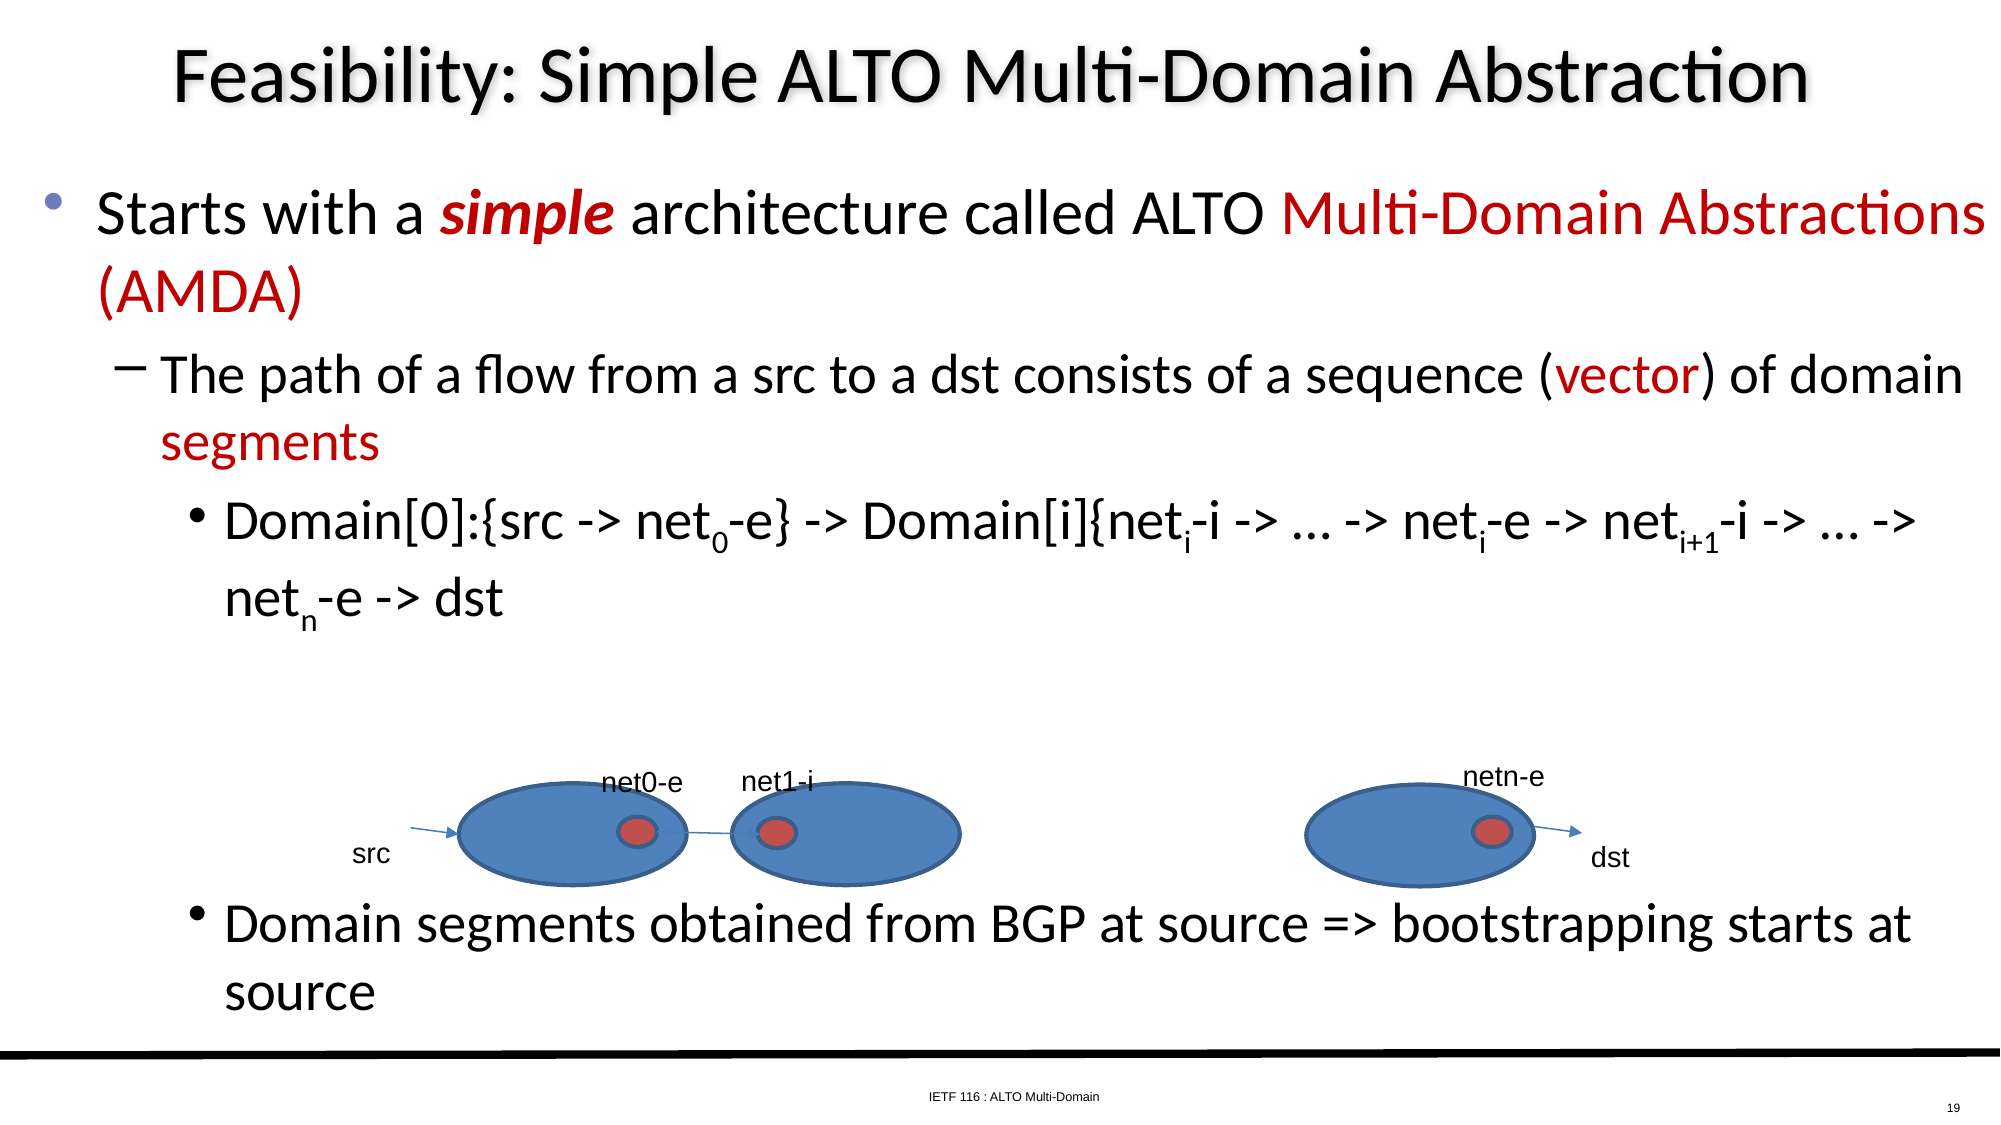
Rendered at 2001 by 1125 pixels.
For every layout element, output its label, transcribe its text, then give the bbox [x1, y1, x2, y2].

list Starts with a simple architecture called ALTO Multi-Domain Abstractions (AMDA) The path of a flow from a src to a dst consists of a sequence (vector) of domain segments Domain[0]:{src -> net0-e} -> Domain[i]{neti-i -> … -> neti-e -> neti+1-i -> … -> netn-e -> dst Domain segments obtained from BGP at source => bootstrapping starts at source [27, 162, 2000, 1038]
text_box dst [1576, 797, 1645, 881]
text_box [616, 814, 659, 850]
text_box netn-e [1447, 716, 1561, 800]
text_box src [337, 793, 406, 877]
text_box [656, 831, 761, 835]
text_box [1533, 826, 1583, 834]
text_box [1304, 782, 1536, 889]
text_box [458, 781, 689, 888]
text_box net1-i [726, 721, 829, 805]
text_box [410, 827, 460, 835]
text_box [730, 781, 962, 888]
text_box [755, 815, 799, 851]
text_box [1470, 814, 1514, 850]
title Feasibility: Simple ALTO Multi-Domain Abstraction [55, 13, 1930, 127]
text_box net0-e [586, 722, 699, 806]
